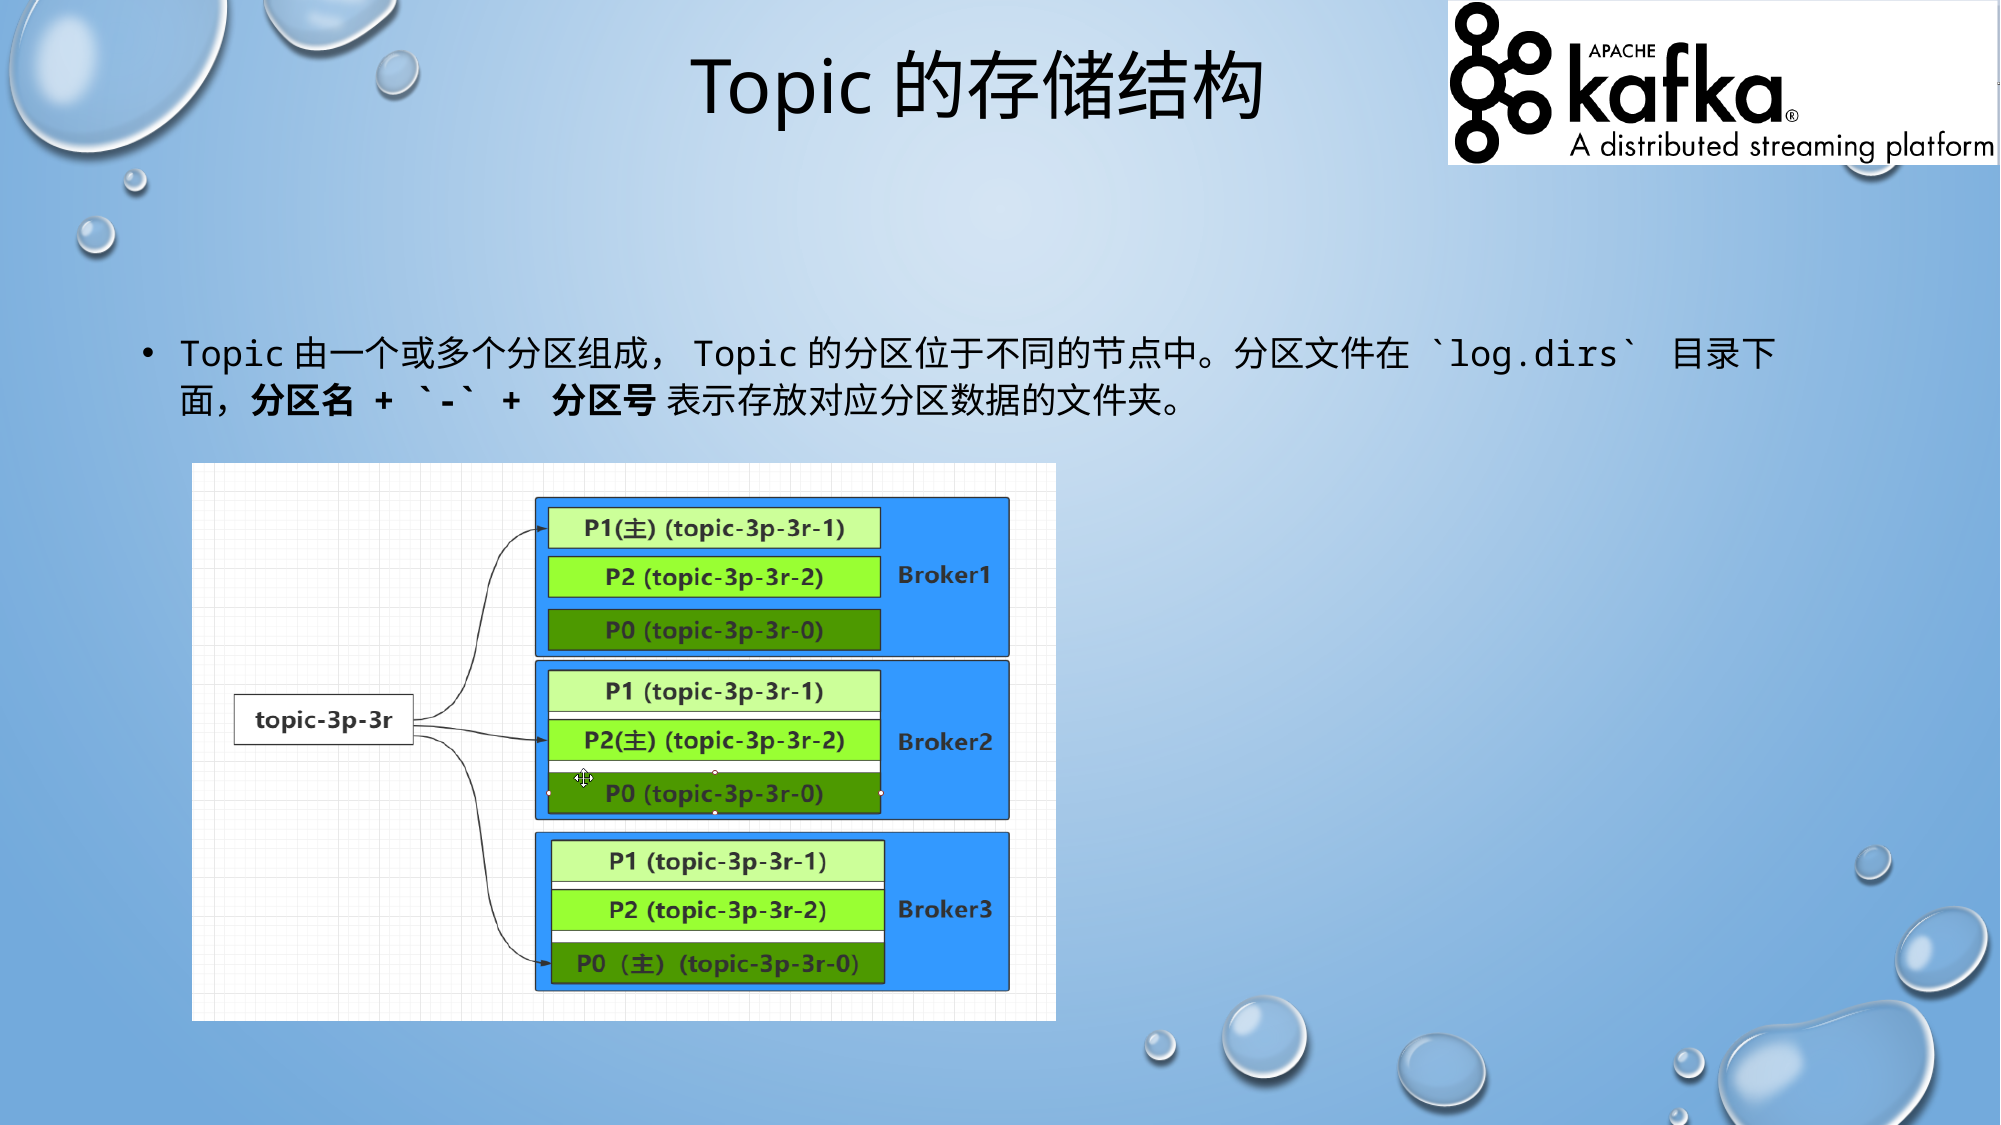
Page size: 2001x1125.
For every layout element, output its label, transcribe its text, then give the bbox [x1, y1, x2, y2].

list Topic由一个或多个分区组成，Topic的分区位于不同的节点中。分区文件在 `log.dirs` 目录下面，分区名 + `-` + 分区号 表示存放对应分区数据的文件夹。 [126, 248, 1822, 524]
picture [0, 0, 2000, 1125]
title Topic的存储结构 [570, 0, 1387, 179]
